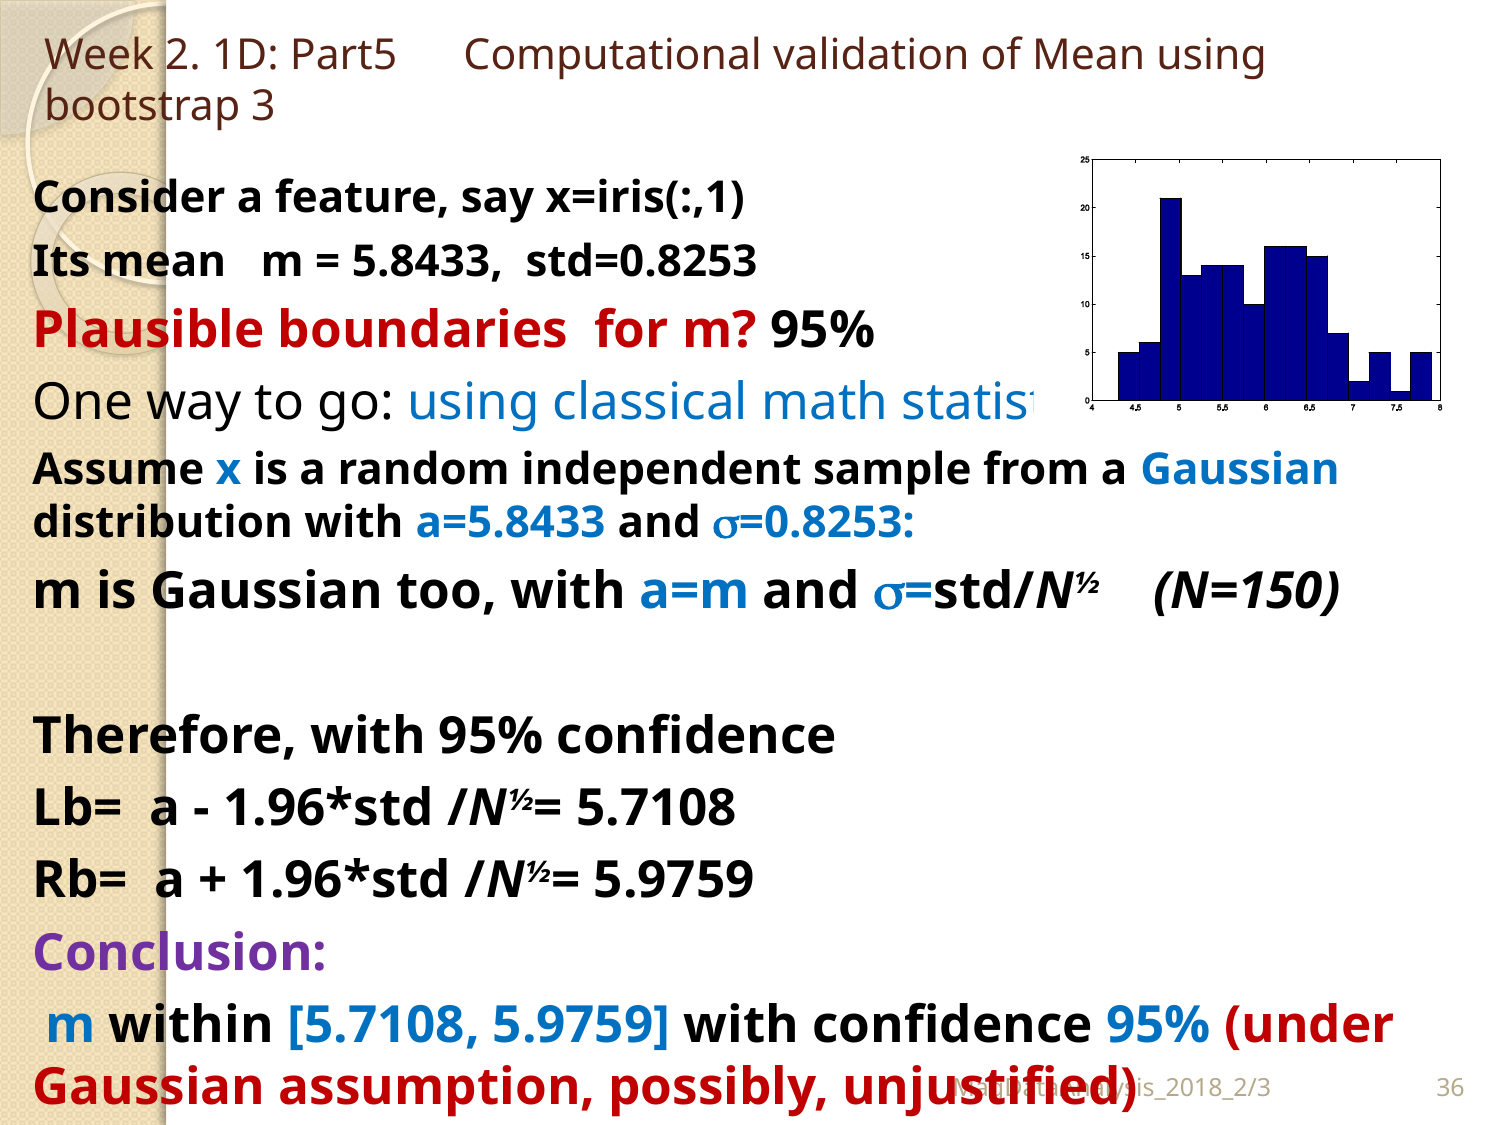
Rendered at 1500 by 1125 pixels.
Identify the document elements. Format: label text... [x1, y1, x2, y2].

footer MagDataAnalysis_2018_2/3 [937, 1034, 1413, 1113]
title Week 2. 1D: Part5 Computational validation of Mean using bootstrap 3 [29, 19, 1425, 138]
picture [1033, 136, 1483, 434]
list Consider a feature, say x=iris(:,1) Its mean m = 5.8433, std=0.8253 Plausible boundaries for m? 95% One way to go: using classical math statistics Assume x is a random independent sample from a Gaussian distribution with a=5.8433 and =0.8253: m is Gaussian too, with a=m and =std/N½ (N=150) Therefore, with 95% confidence Lb= a - 1.96*std /N½= 5.7108 Rb= a + 1.96*std /N½= 5.9759 Conclusion: m within [5.7108, 5.9759] with confidence 95% (under Gaussian assumption, possibly, unjustified) [17, 160, 1500, 1125]
slide_number 36 [1413, 1034, 1488, 1113]
